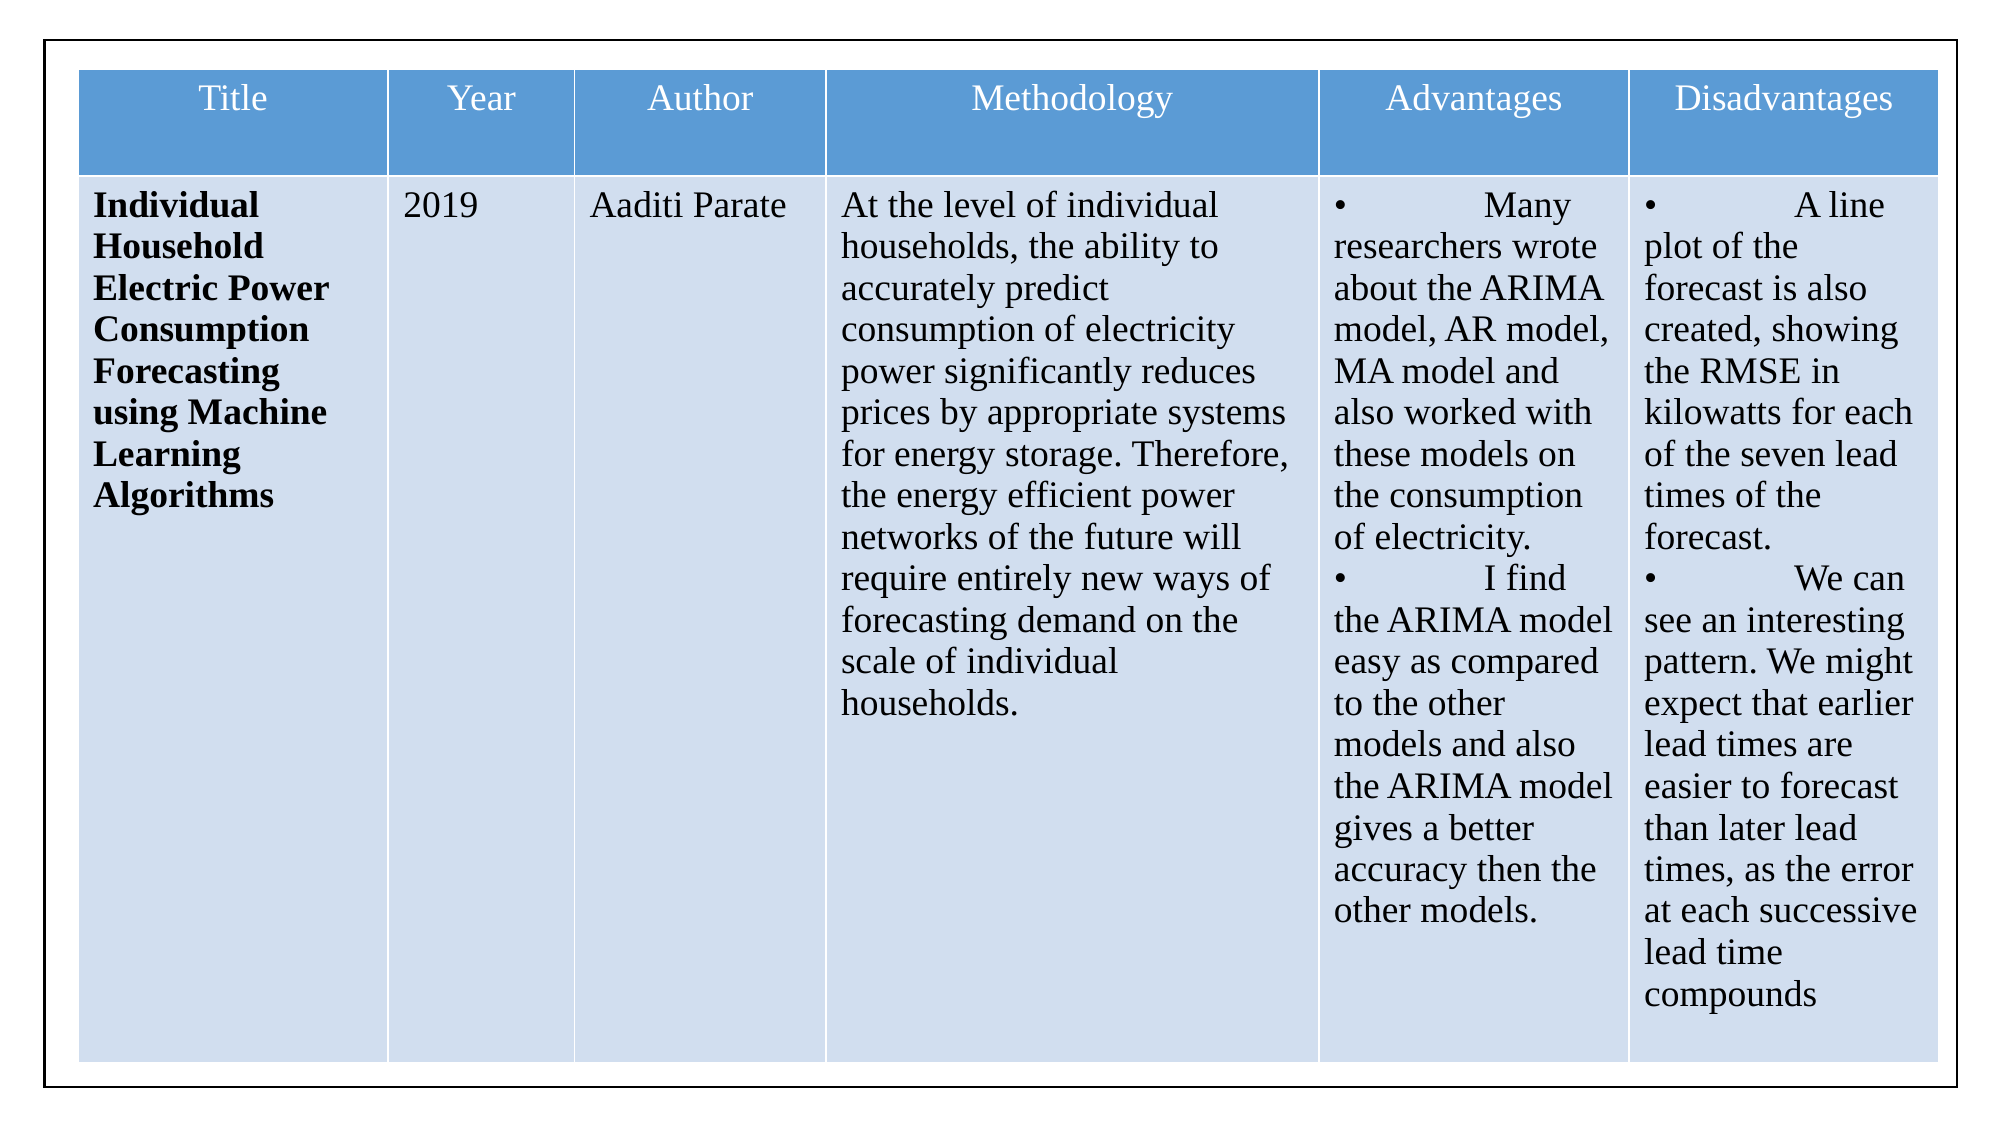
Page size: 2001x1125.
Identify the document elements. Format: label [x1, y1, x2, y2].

text_box [43, 39, 1958, 1088]
